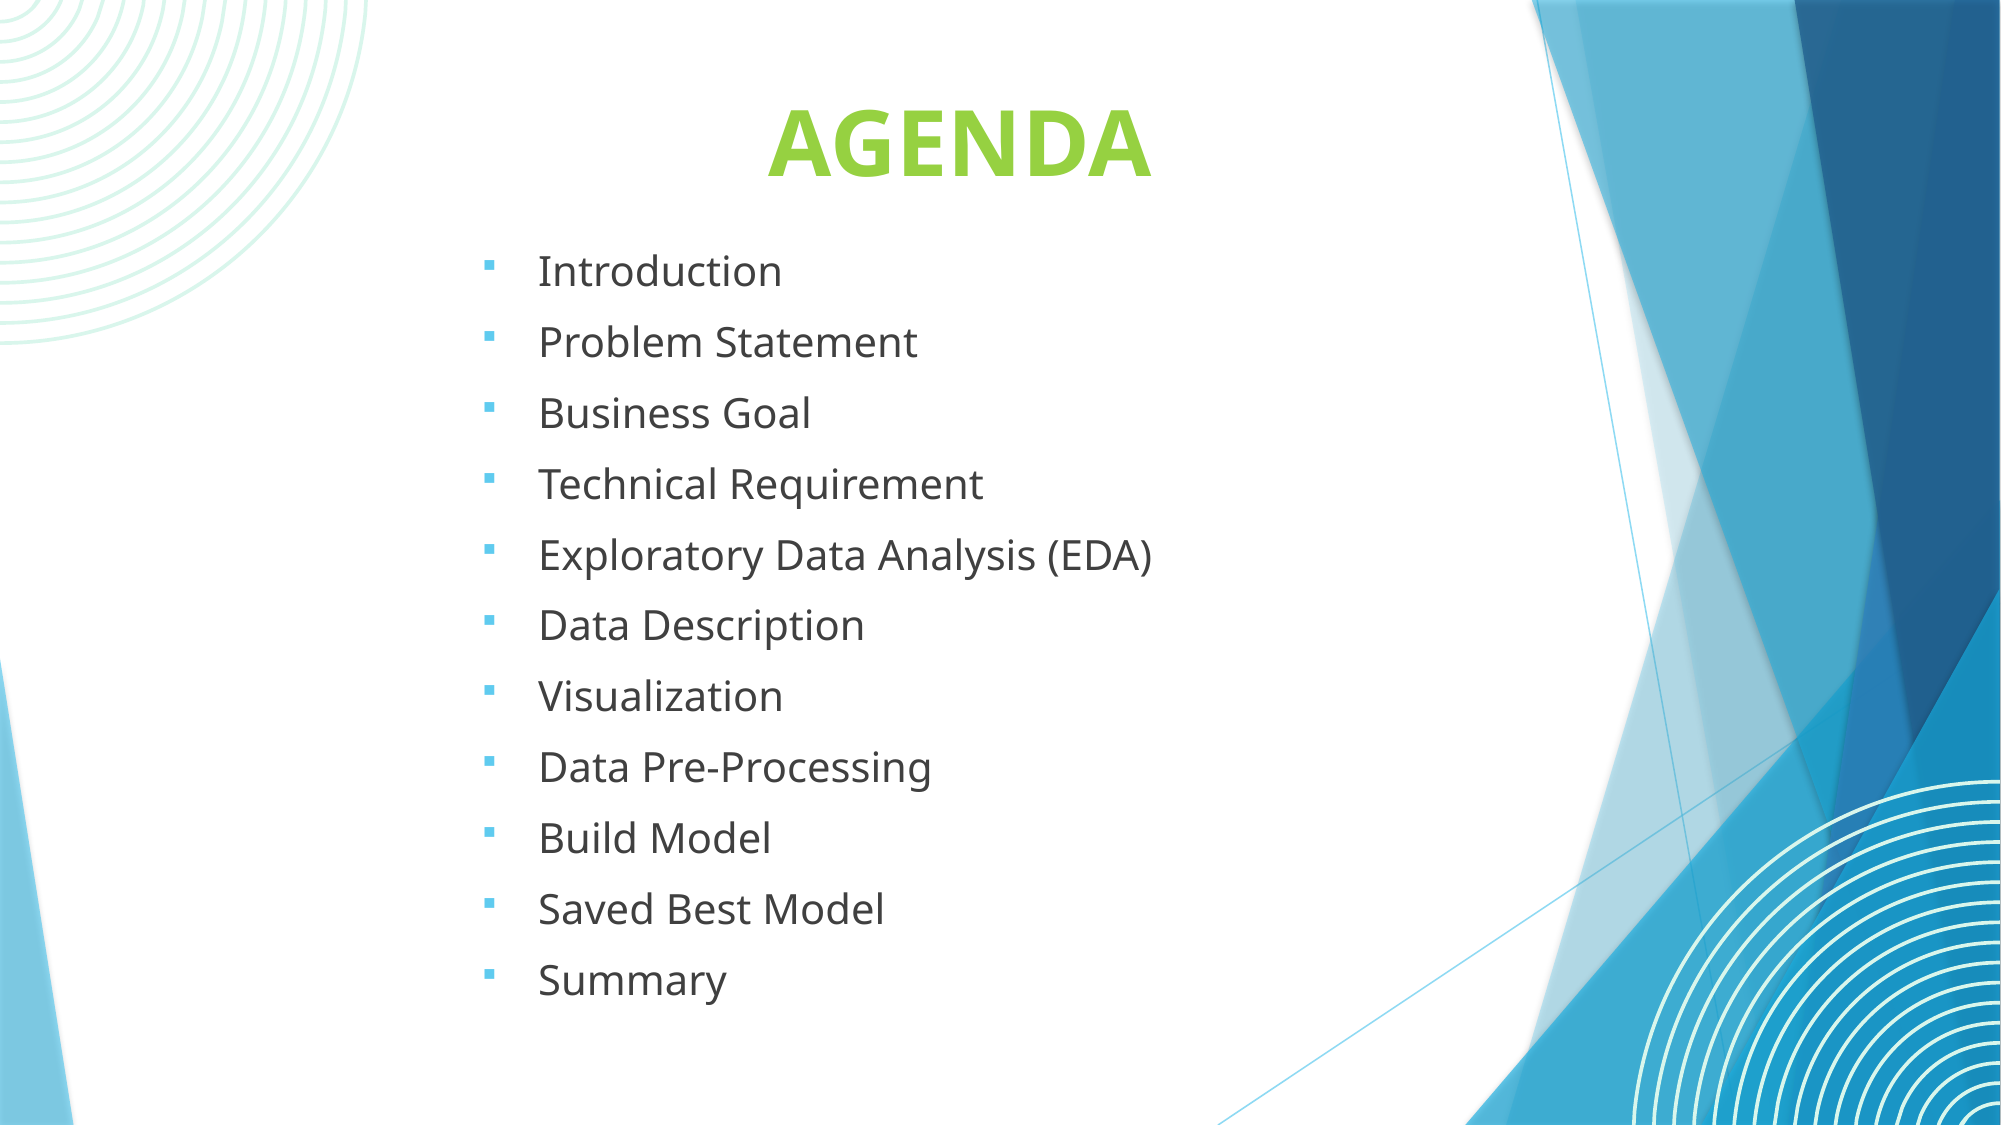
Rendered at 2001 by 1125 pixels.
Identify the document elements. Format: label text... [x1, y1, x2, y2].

title AGENDA [493, 76, 1428, 203]
list Introduction​ Problem Statement Business Goal Technical Requirement Exploratory Data Analysis (EDA) Data Description Visualization Data Pre-Processing Build Model Saved Best Model Summary​ [466, 237, 1401, 1086]
